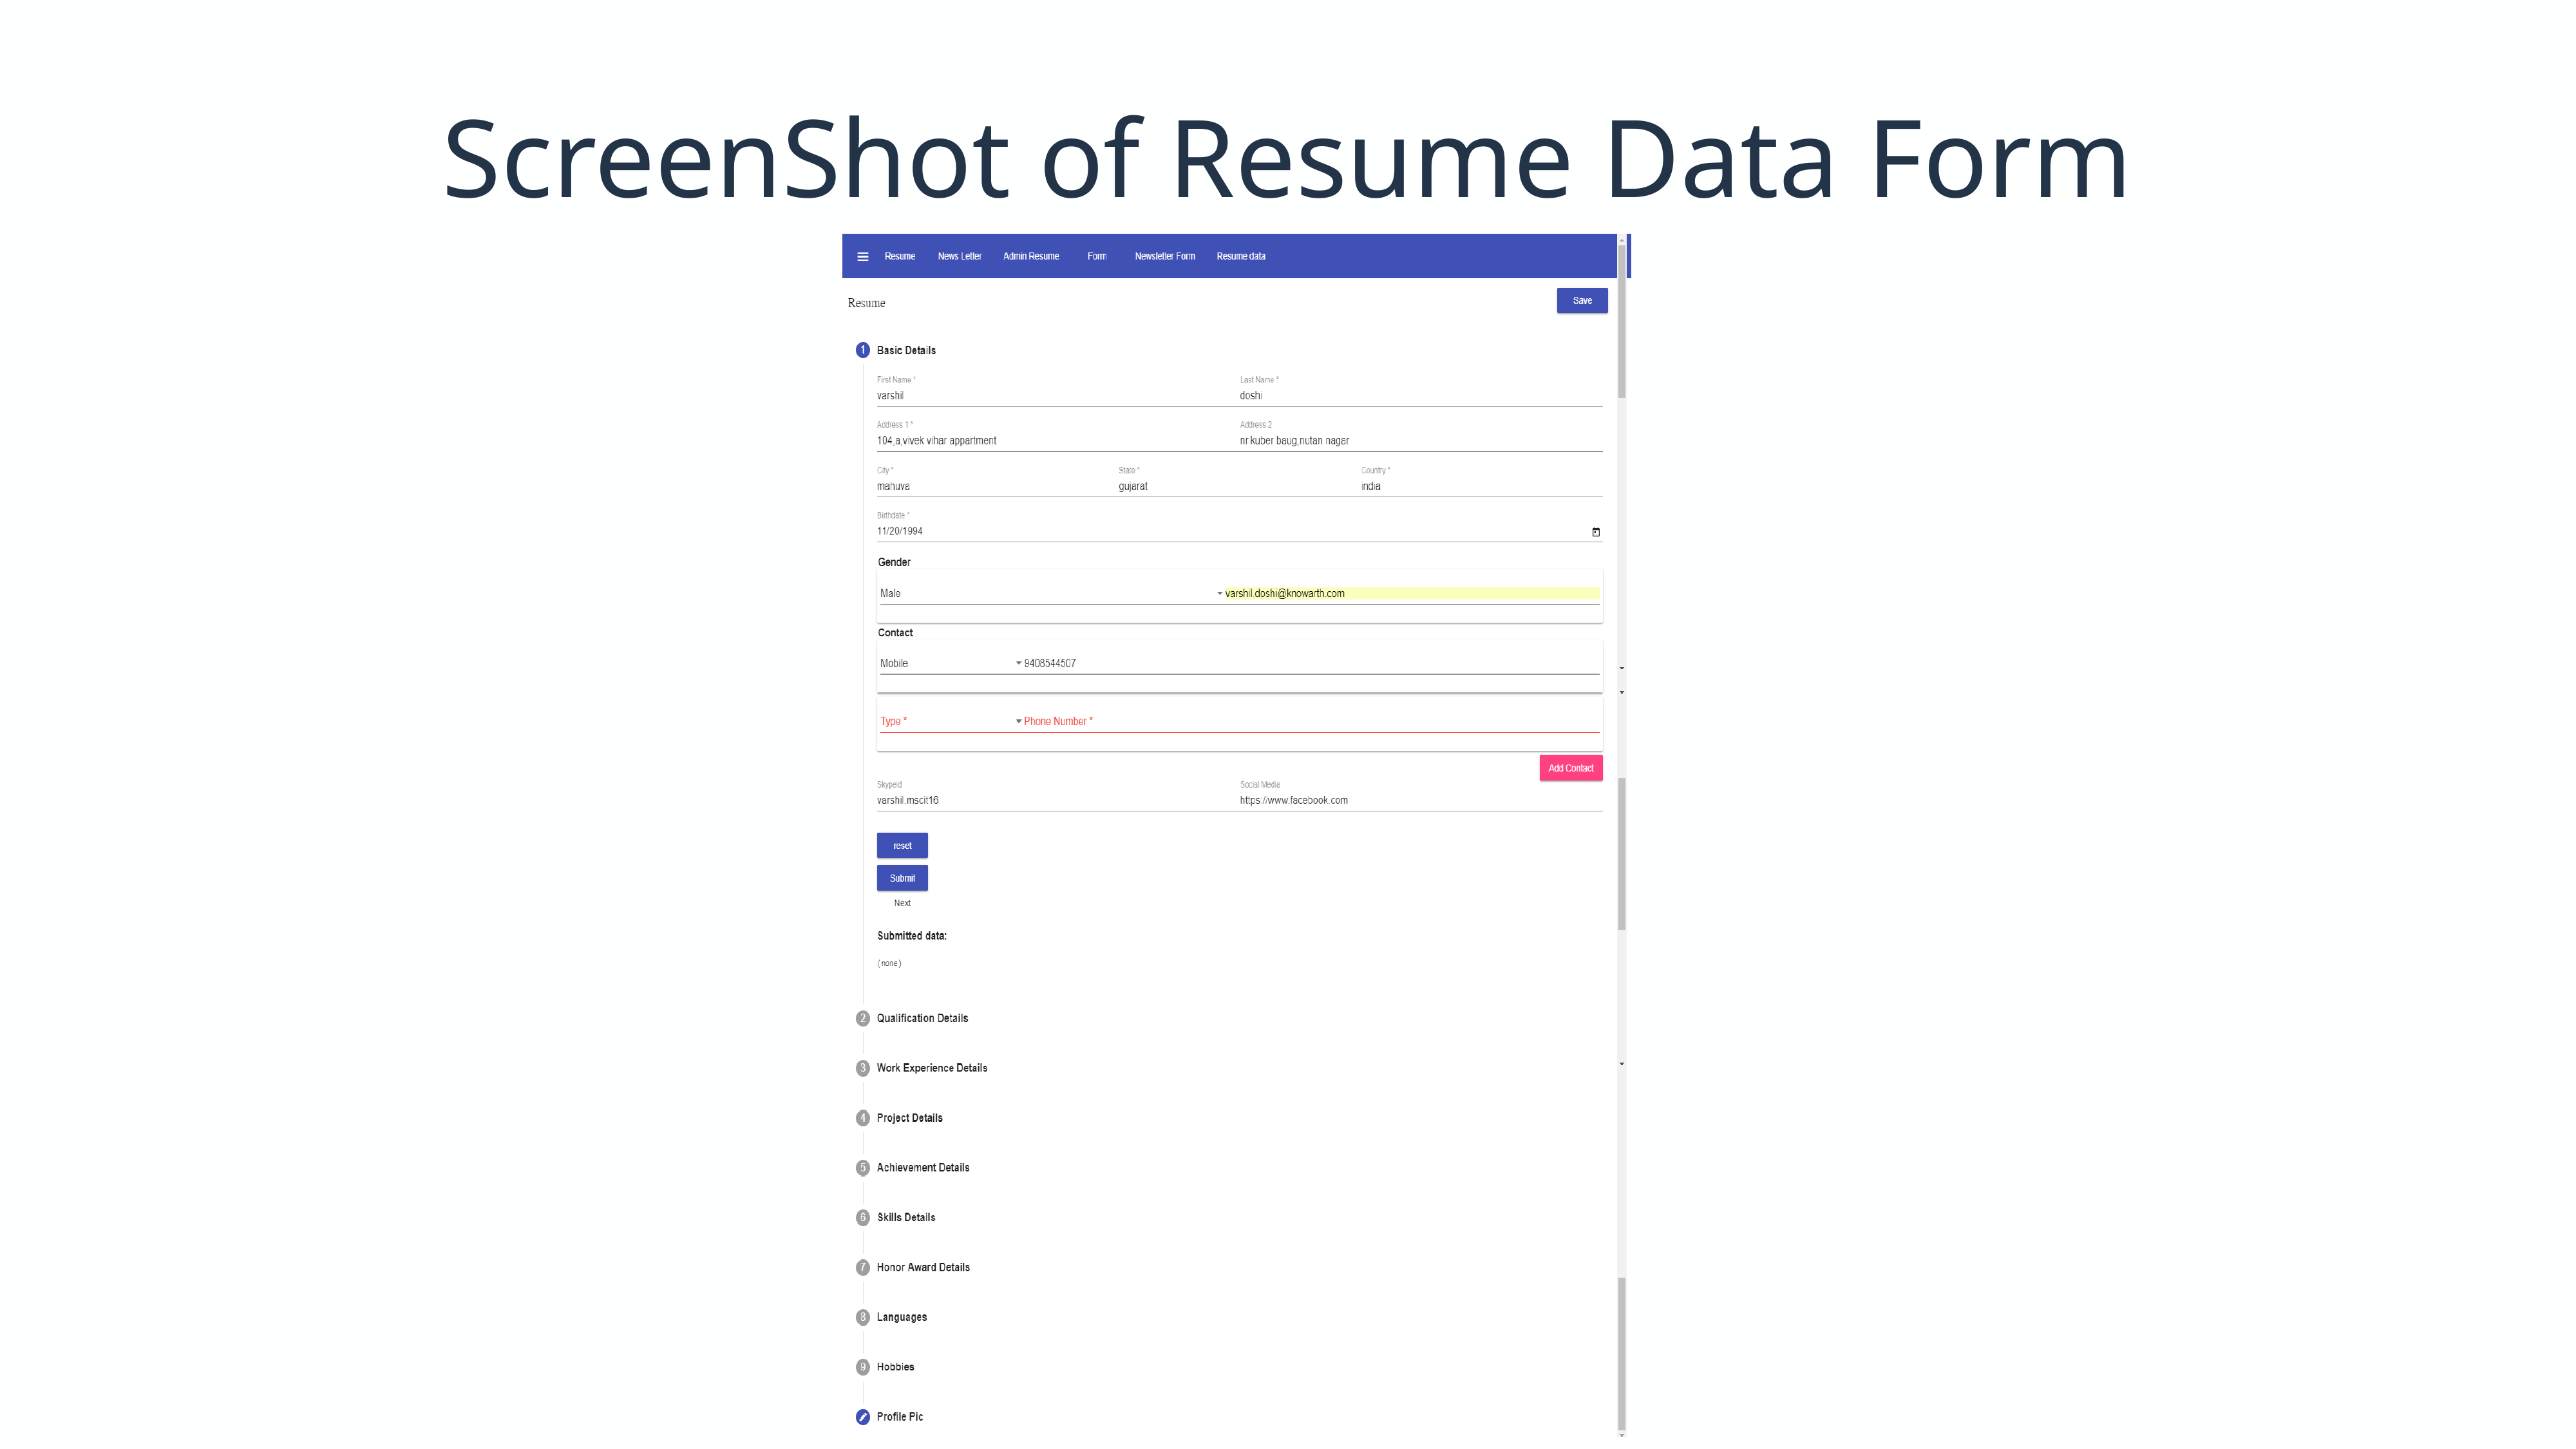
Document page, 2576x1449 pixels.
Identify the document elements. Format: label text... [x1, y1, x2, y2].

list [837, 229, 1631, 1437]
title ScreenShot of Resume Data Form [177, 77, 2399, 249]
